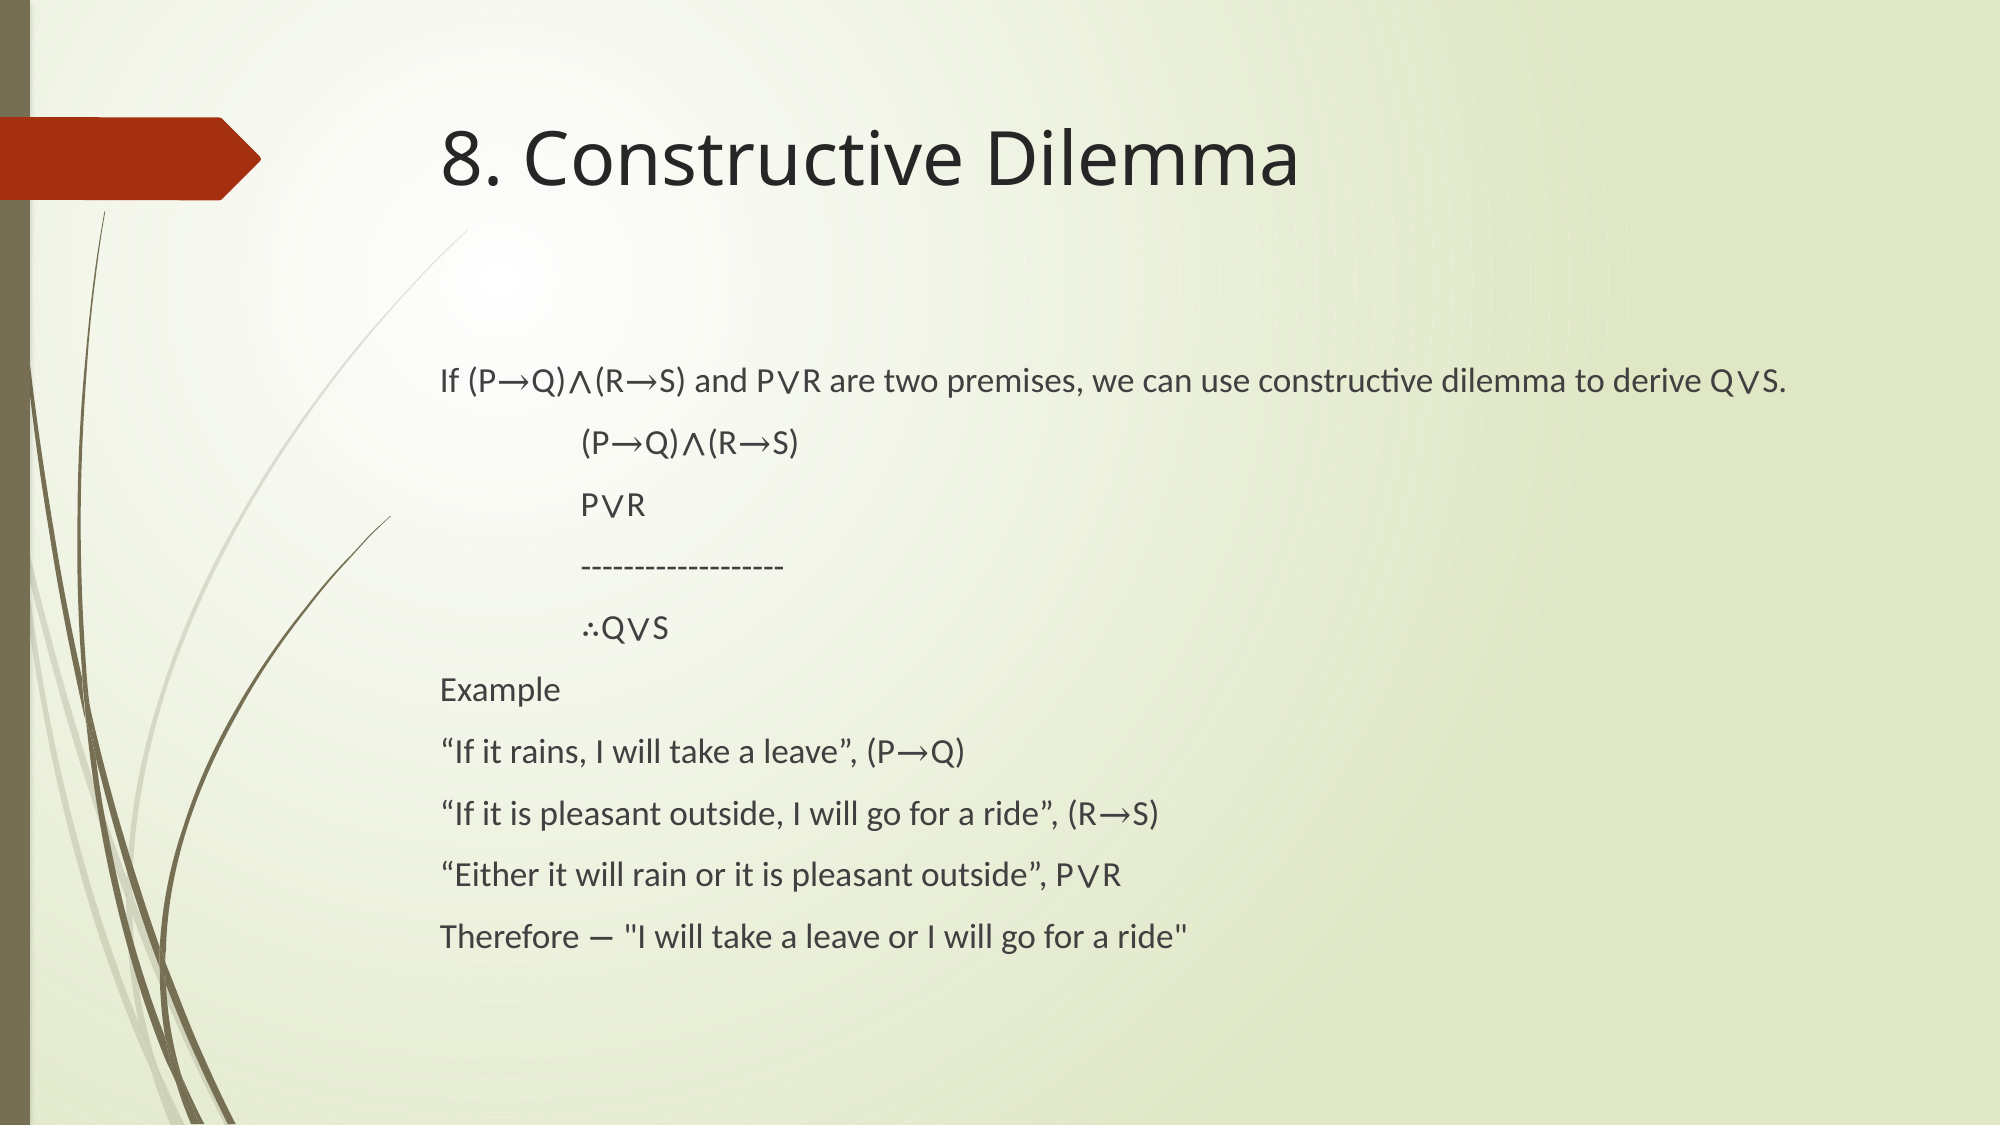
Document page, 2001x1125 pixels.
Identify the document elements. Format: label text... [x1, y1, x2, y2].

title 8. Constructive Dilemma [425, 102, 1888, 313]
list If (P→Q)∧(R→S) and P∨R are two premises, we can use constructive dilemma to derive Q∨S. (P→Q)∧(R→S) P∨R ------------------- ∴Q∨S Example “If it rains, I will take a leave”, (P→Q) “If it is pleasant outside, I will go for a ride”, (R→S) “Either it will rain or it is pleasant outside”, P∨R Therefore − "I will take a leave or I will go for a ride" [424, 350, 1888, 970]
